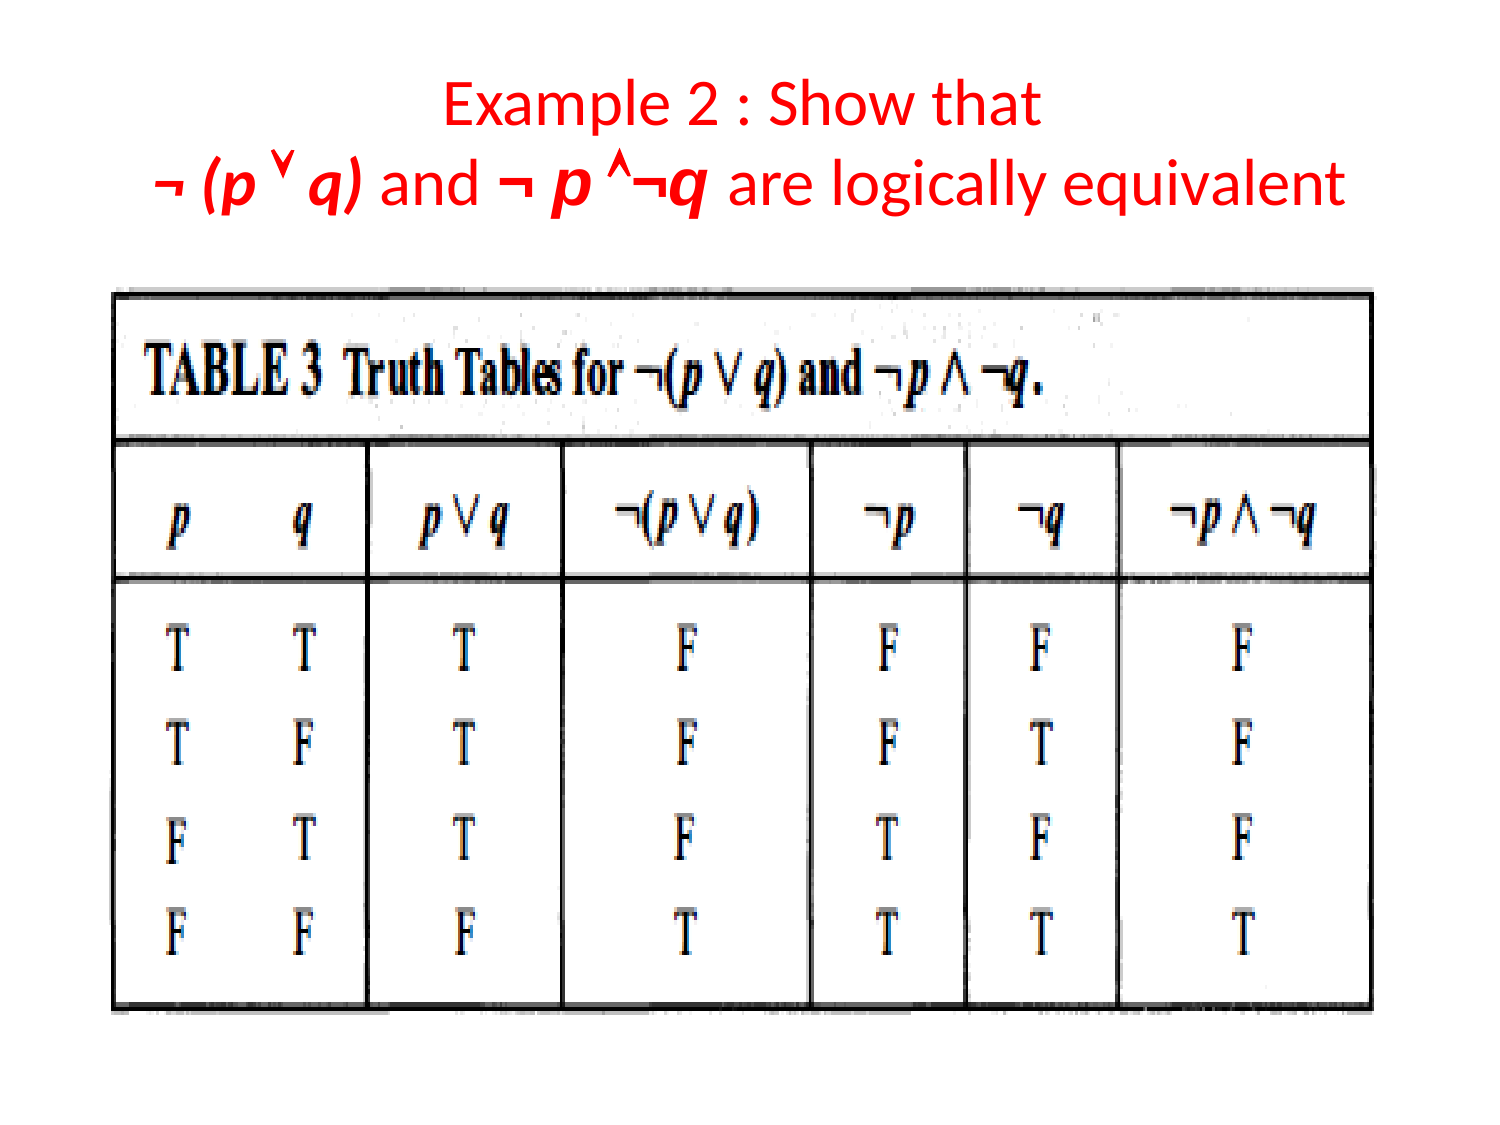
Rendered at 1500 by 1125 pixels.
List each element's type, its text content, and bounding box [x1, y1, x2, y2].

title Example 2 : Show that ¬ (p  q) and ¬ p ¬q are logically equivalent [74, 44, 1426, 233]
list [87, 249, 1412, 1063]
